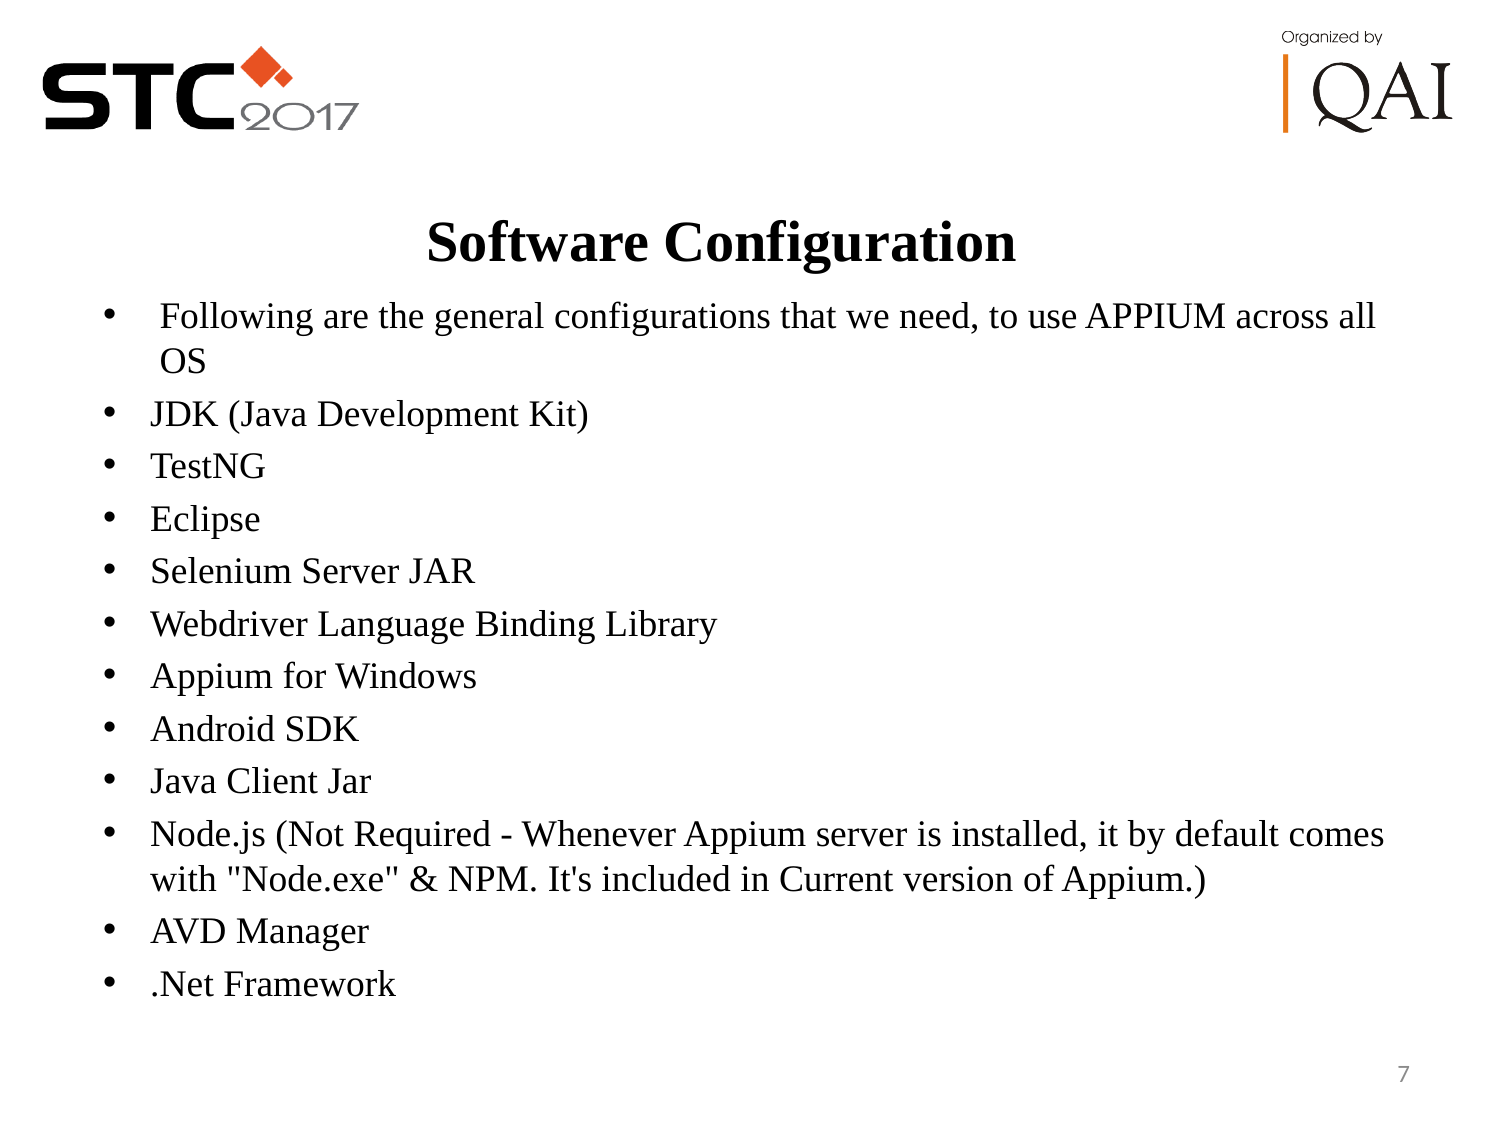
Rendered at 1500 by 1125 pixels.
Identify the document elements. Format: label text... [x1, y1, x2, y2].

text_box Following are the general configurations that we need, to use APPIUM across all OS JDK (Java Development Kit) TestNG Eclipse Selenium Server JAR Webdriver Language Binding Library Appium for Windows Android SDK Java Client Jar Node.js (Not Required - Whenever Appium server is installed, it by default comes with "Node.exe" & NPM. It's included in Current version of Appium.) AVD Manager .Net Framework [88, 283, 1439, 1125]
text_box Software Configuration [53, 196, 1391, 372]
picture [1281, 31, 1471, 133]
picture [41, 42, 361, 140]
